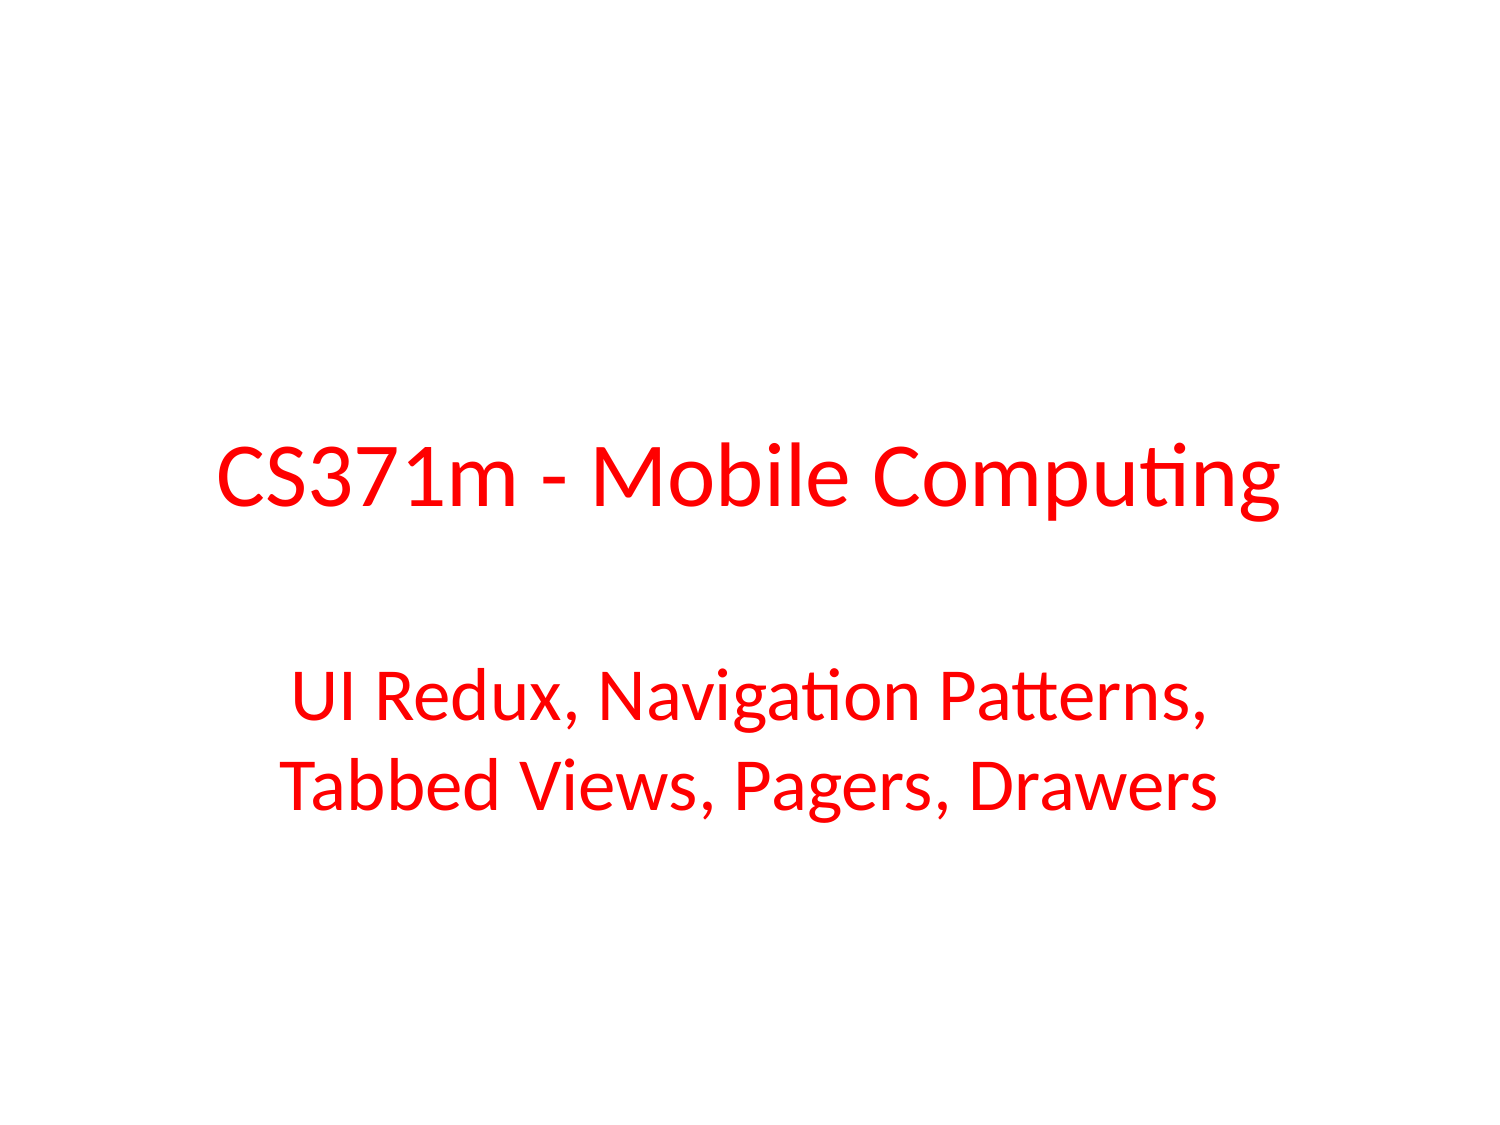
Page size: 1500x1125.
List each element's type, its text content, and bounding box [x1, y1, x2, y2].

title CS371m - Mobile Computing [112, 349, 1388, 591]
subtitle UI Redux, Navigation Patterns, Tabbed Views, Pagers, Drawers [225, 637, 1275, 925]
